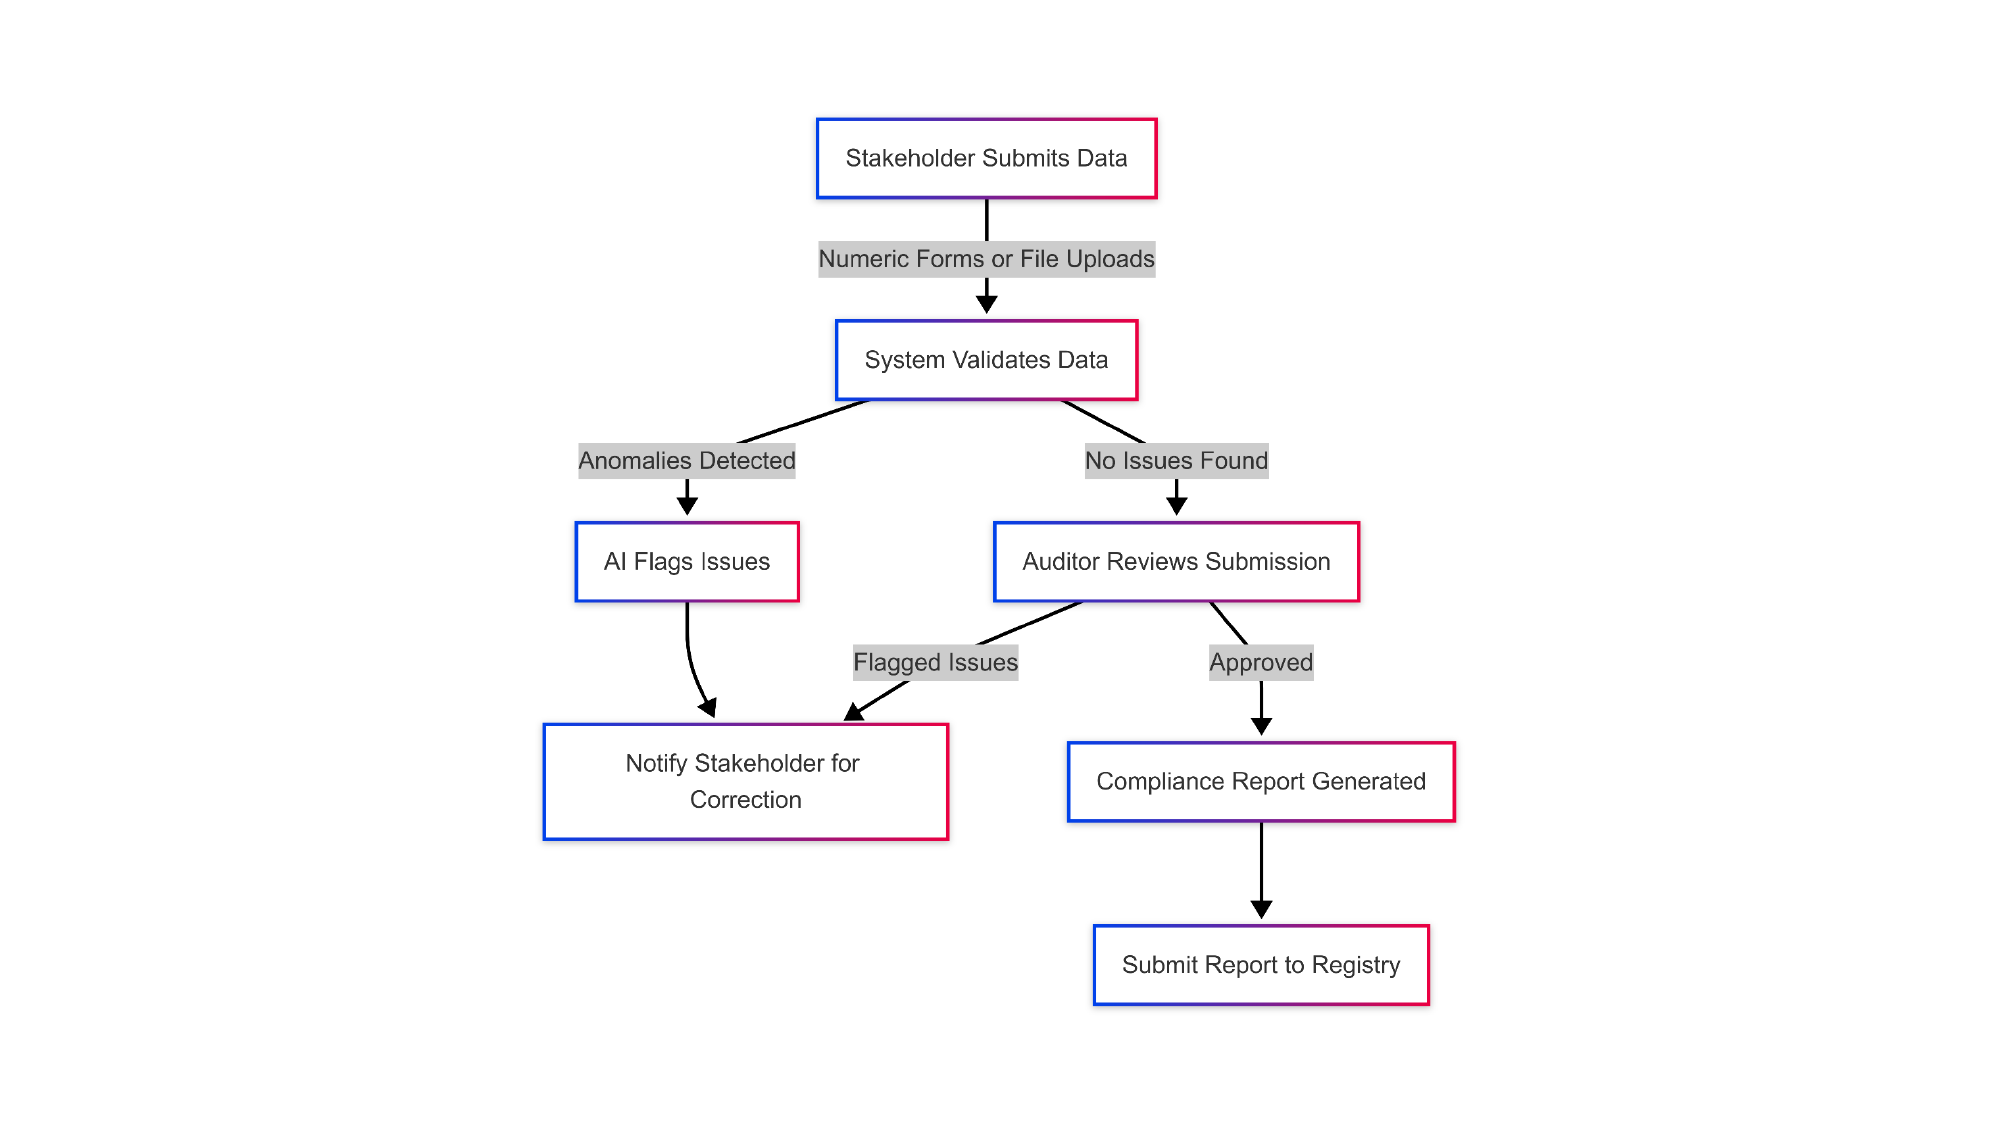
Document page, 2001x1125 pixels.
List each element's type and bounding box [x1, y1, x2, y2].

list [529, 104, 1471, 1020]
